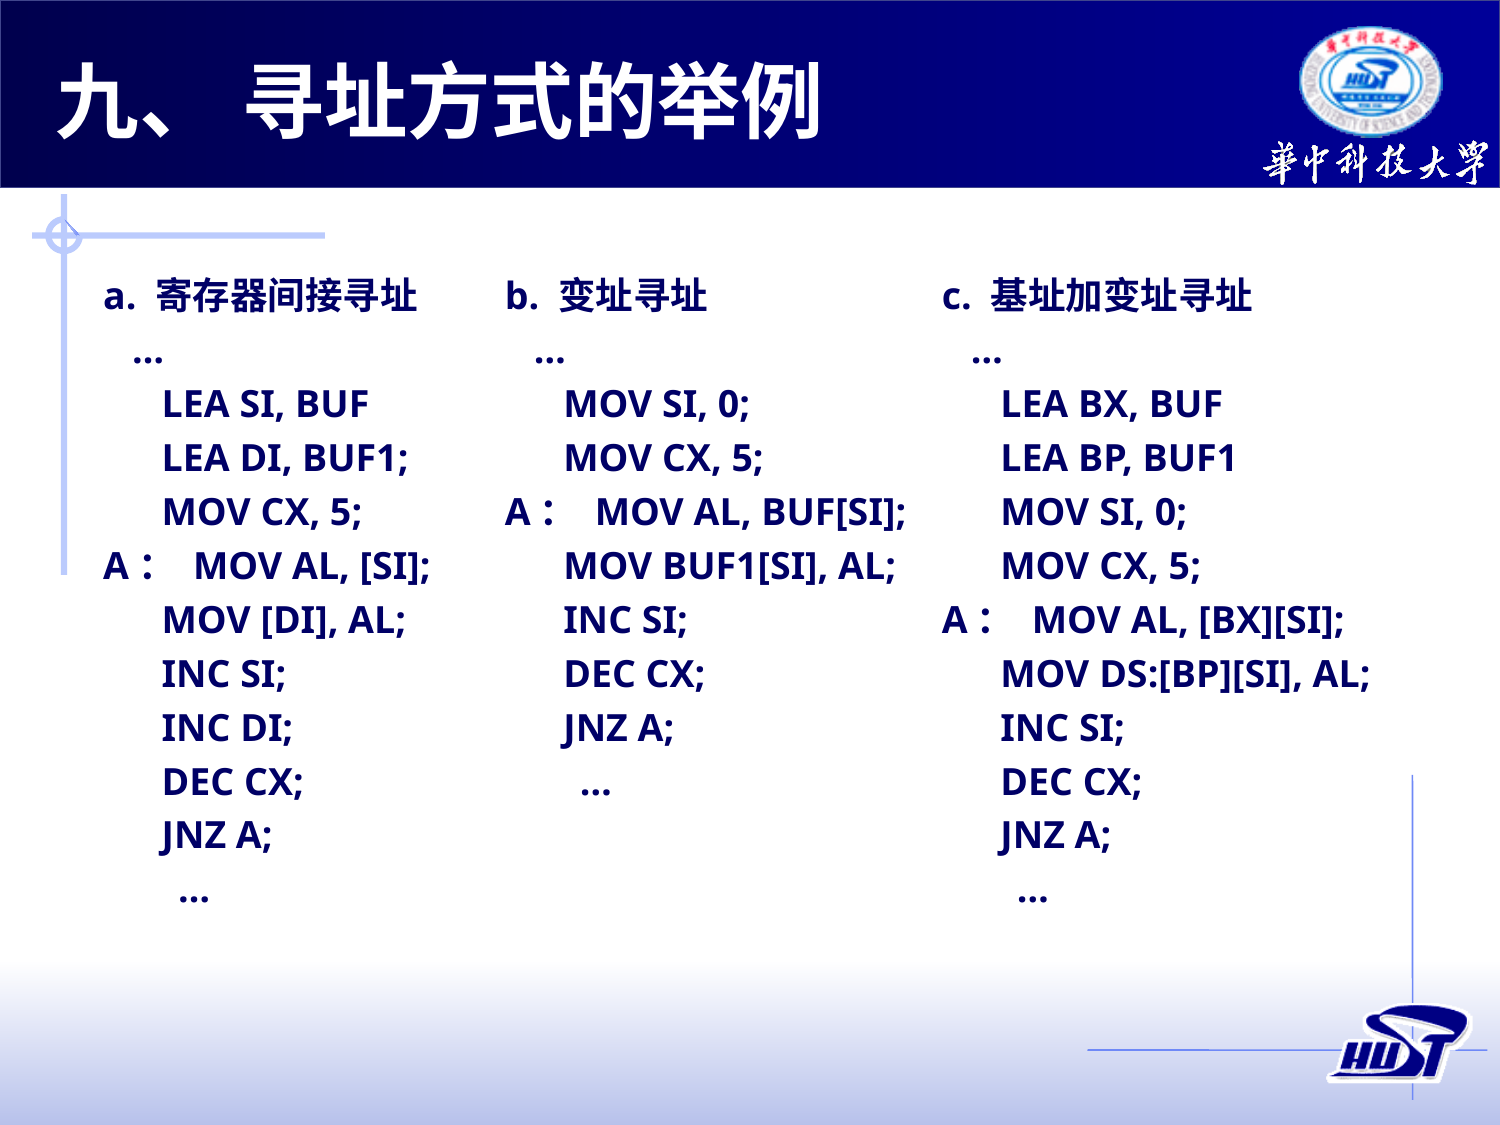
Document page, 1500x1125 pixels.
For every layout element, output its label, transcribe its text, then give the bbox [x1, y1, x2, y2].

text_box 九、 寻址方式的举例 [41, 41, 1211, 149]
text_box c. 基址加变址寻址 … LEA BX, BUF LEA BP, BUF1 MOV SI, 0; MOV CX, 5; A： MOV AL, [BX][SI]; MOV DS:[BP][SI], AL; INC SI; DEC CX; JNZ A; … [927, 255, 1435, 963]
text_box b. 变址寻址 … MOV SI, 0; MOV CX, 5; A： MOV AL, BUF[SI]; MOV BUF1[SI], AL; INC SI; DEC CX; JNZ A; … [490, 255, 927, 855]
text_box a. 寄存器间接寻址 … LEA SI, BUF LEA DI, BUF1; MOV CX, 5; A： MOV AL, [SI]; MOV [DI], AL; INC SI; INC DI; DEC CX; JNZ A; … [88, 255, 502, 918]
picture [1299, 26, 1443, 138]
picture [1262, 140, 1488, 185]
